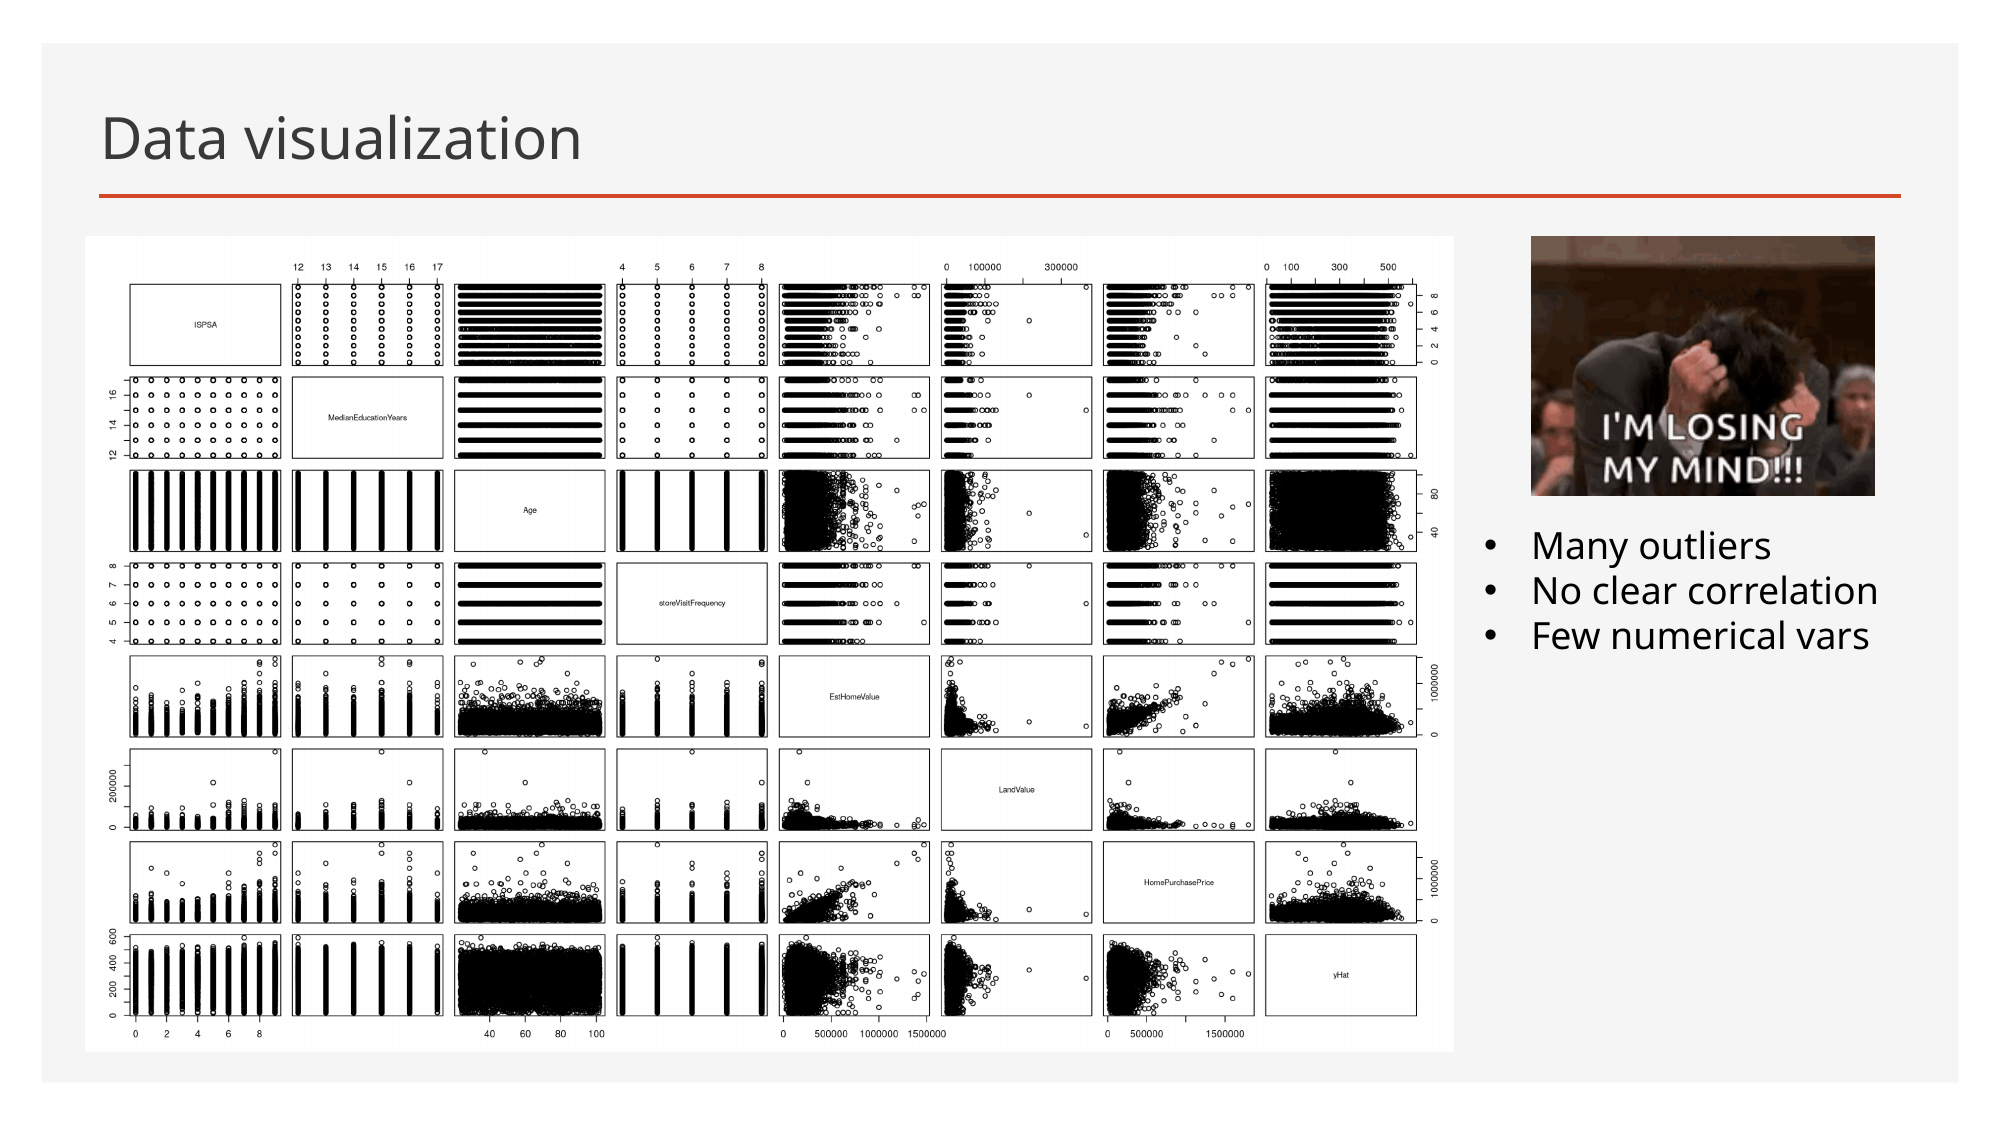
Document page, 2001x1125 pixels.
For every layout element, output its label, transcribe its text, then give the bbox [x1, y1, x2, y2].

text_box Many outliers No clear correlation Few numerical vars [1469, 514, 1895, 664]
picture [85, 236, 1454, 1052]
title Data visualization [85, 73, 1214, 179]
picture [1530, 236, 1875, 496]
